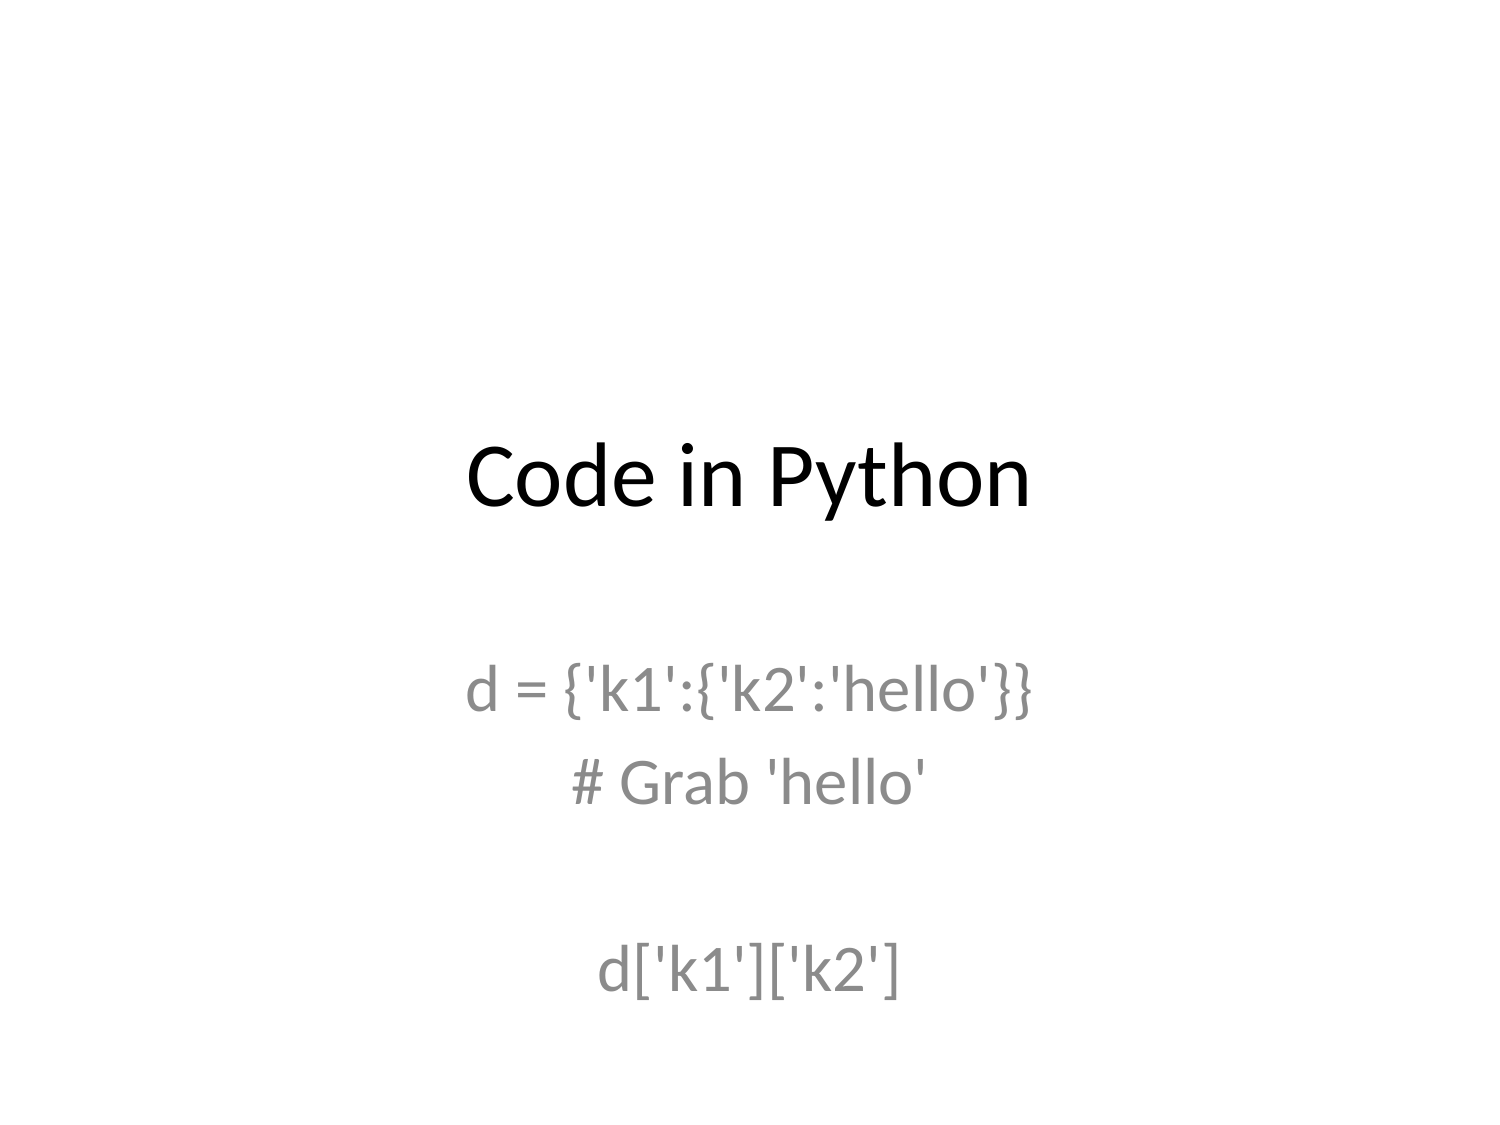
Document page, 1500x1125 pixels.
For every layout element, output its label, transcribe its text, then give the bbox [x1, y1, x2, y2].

title Code in Python [112, 349, 1388, 591]
subtitle d = {'k1':{'k2':'hello'}} # Grab 'hello' d['k1']['k2'] [225, 637, 1275, 925]
